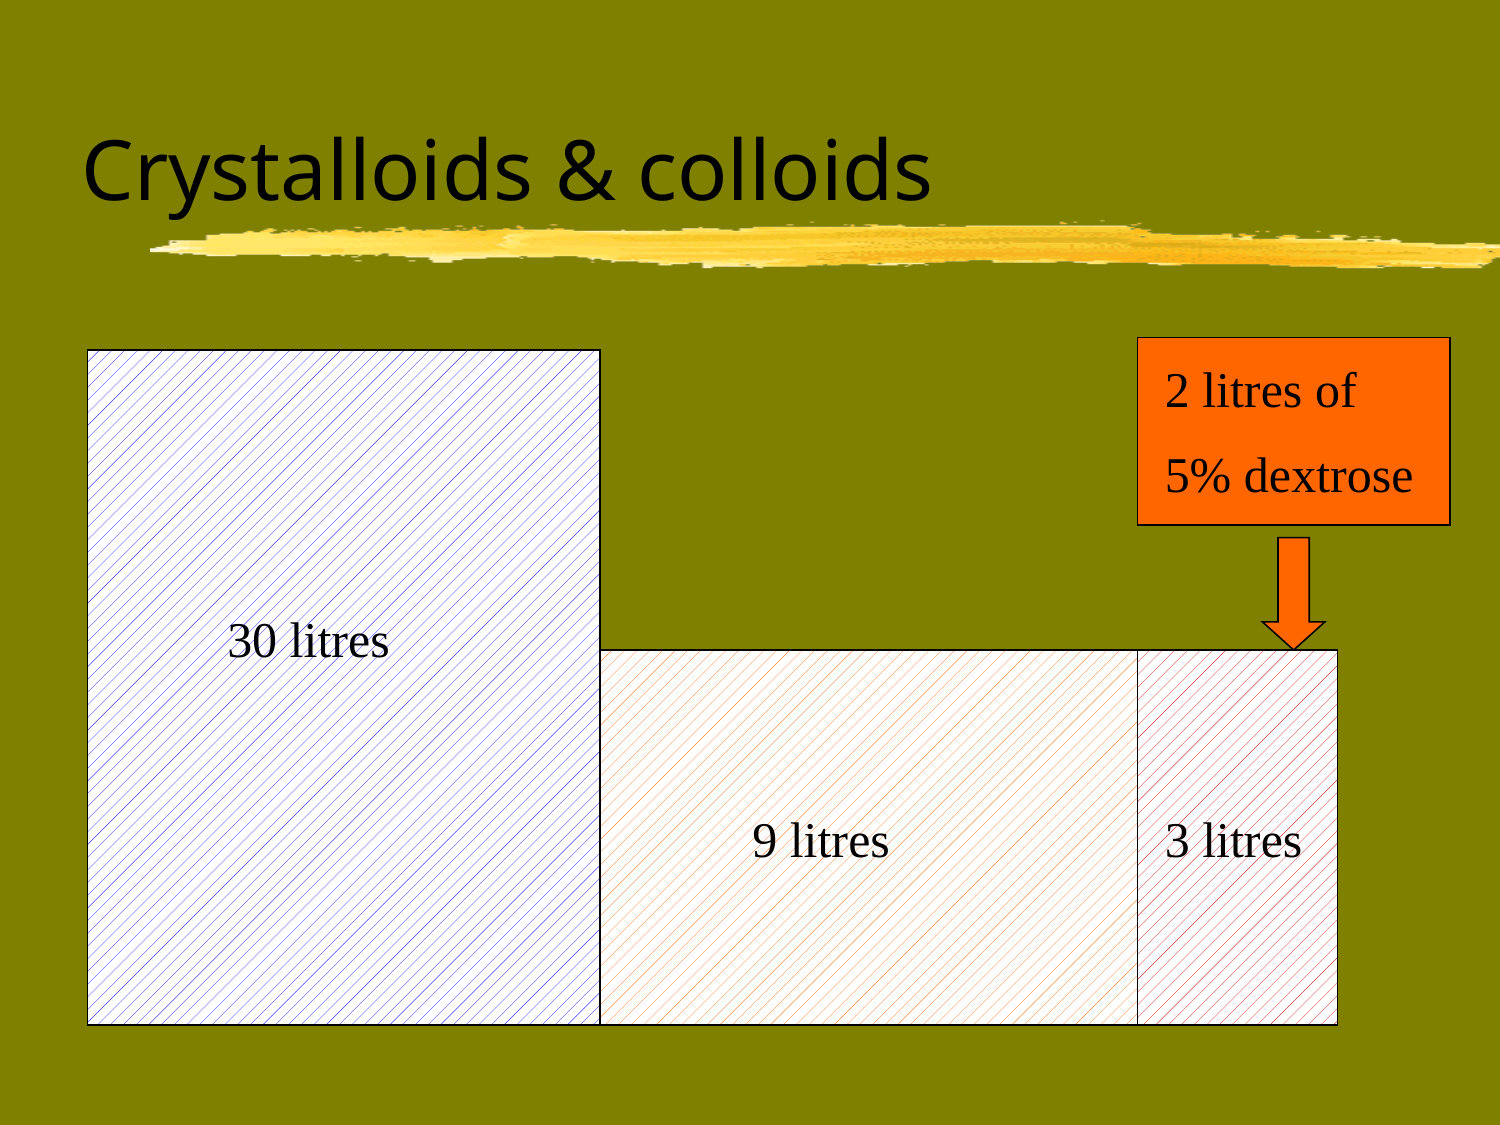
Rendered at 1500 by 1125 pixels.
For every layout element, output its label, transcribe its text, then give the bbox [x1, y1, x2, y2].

text_box [87, 349, 600, 1025]
text_box [1137, 649, 1338, 1025]
picture [150, 215, 1500, 279]
text_box 2 litres of 5% dextrose [1149, 350, 1475, 510]
text_box [1262, 537, 1325, 651]
text_box 30 litres [212, 599, 463, 675]
text_box [1137, 337, 1450, 525]
text_box 9 litres [737, 799, 1013, 875]
text_box 3 litres [1149, 799, 1325, 875]
text_box [599, 649, 1137, 1025]
title Crystalloids & colloids [66, 37, 1342, 225]
